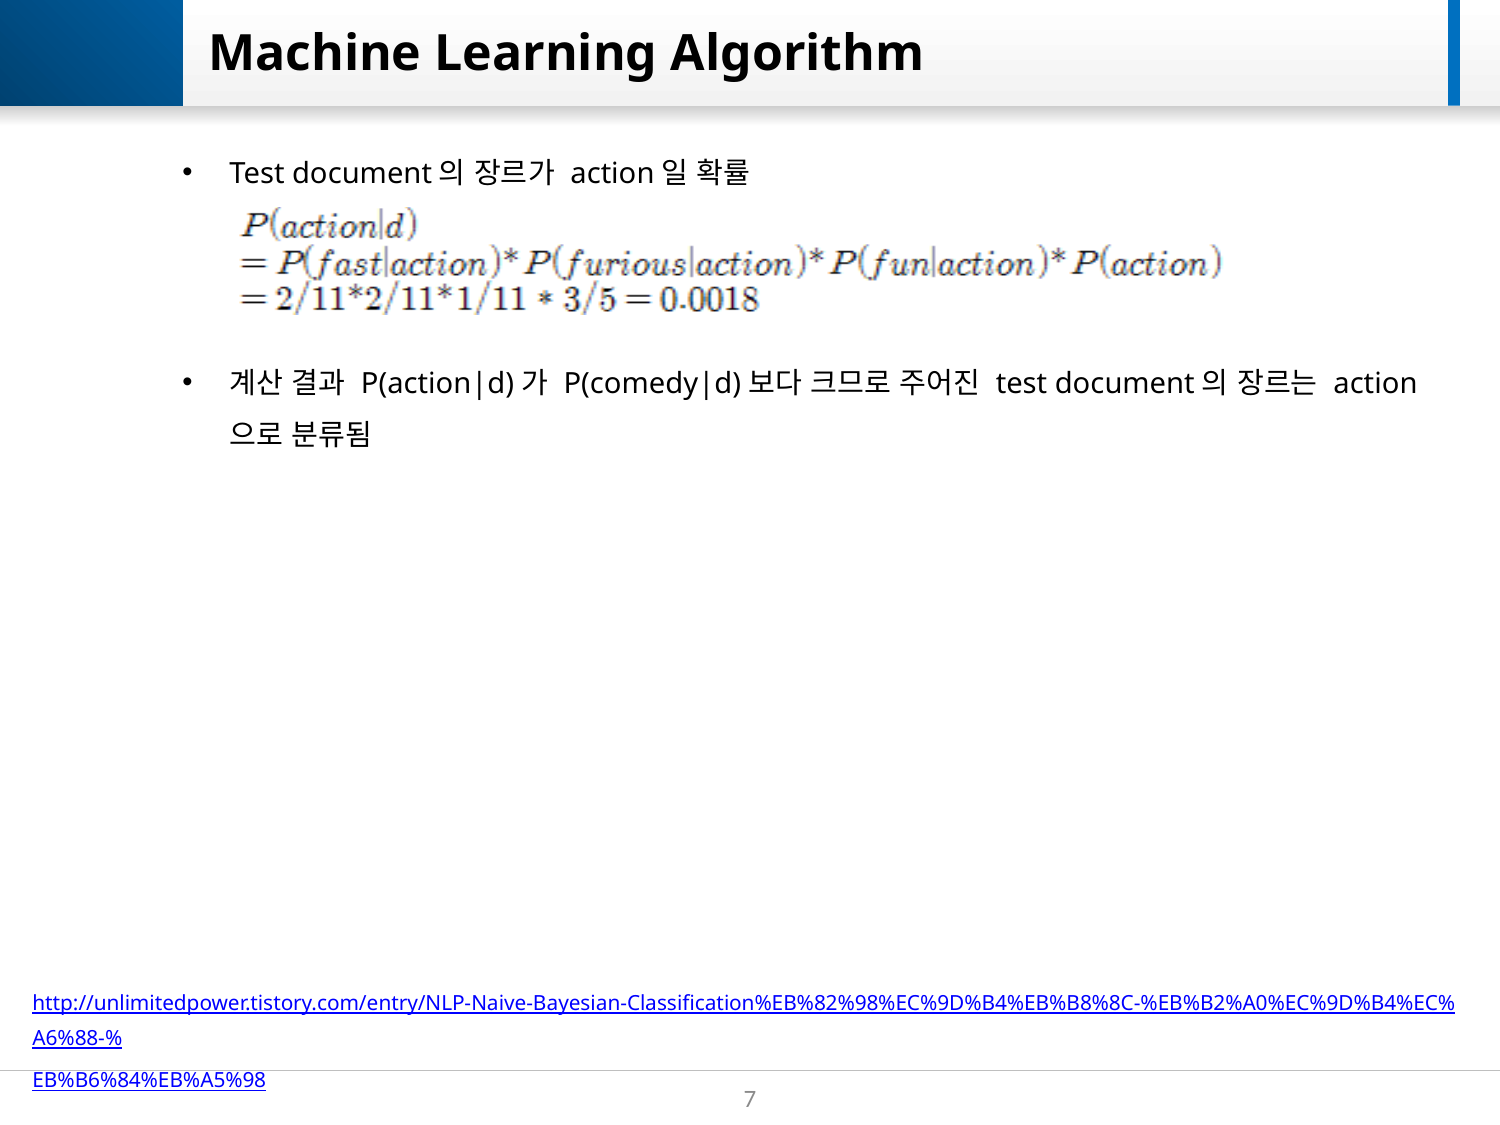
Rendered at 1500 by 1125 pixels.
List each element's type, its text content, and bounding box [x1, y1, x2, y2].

text_box Test document의 장르가 action일 확률 계산 결과 P(action|d)가 P(comedy|d)보다 크므로 주어진 test document의 장르는 action으로 분류됨 http://unlimitedpower.tistory.com/entry/NLP-Naive-Bayesian-Classification%EB%82%98%EC%9D%B4%EB%B8%8C-%EB%B2%A0%EC%9D%B4%EC%A6%88-%EB%B6%84%EB%A5%98 [17, 129, 1483, 1068]
picture [238, 207, 1226, 315]
title Machine Learning Algorithm [192, 10, 1436, 92]
